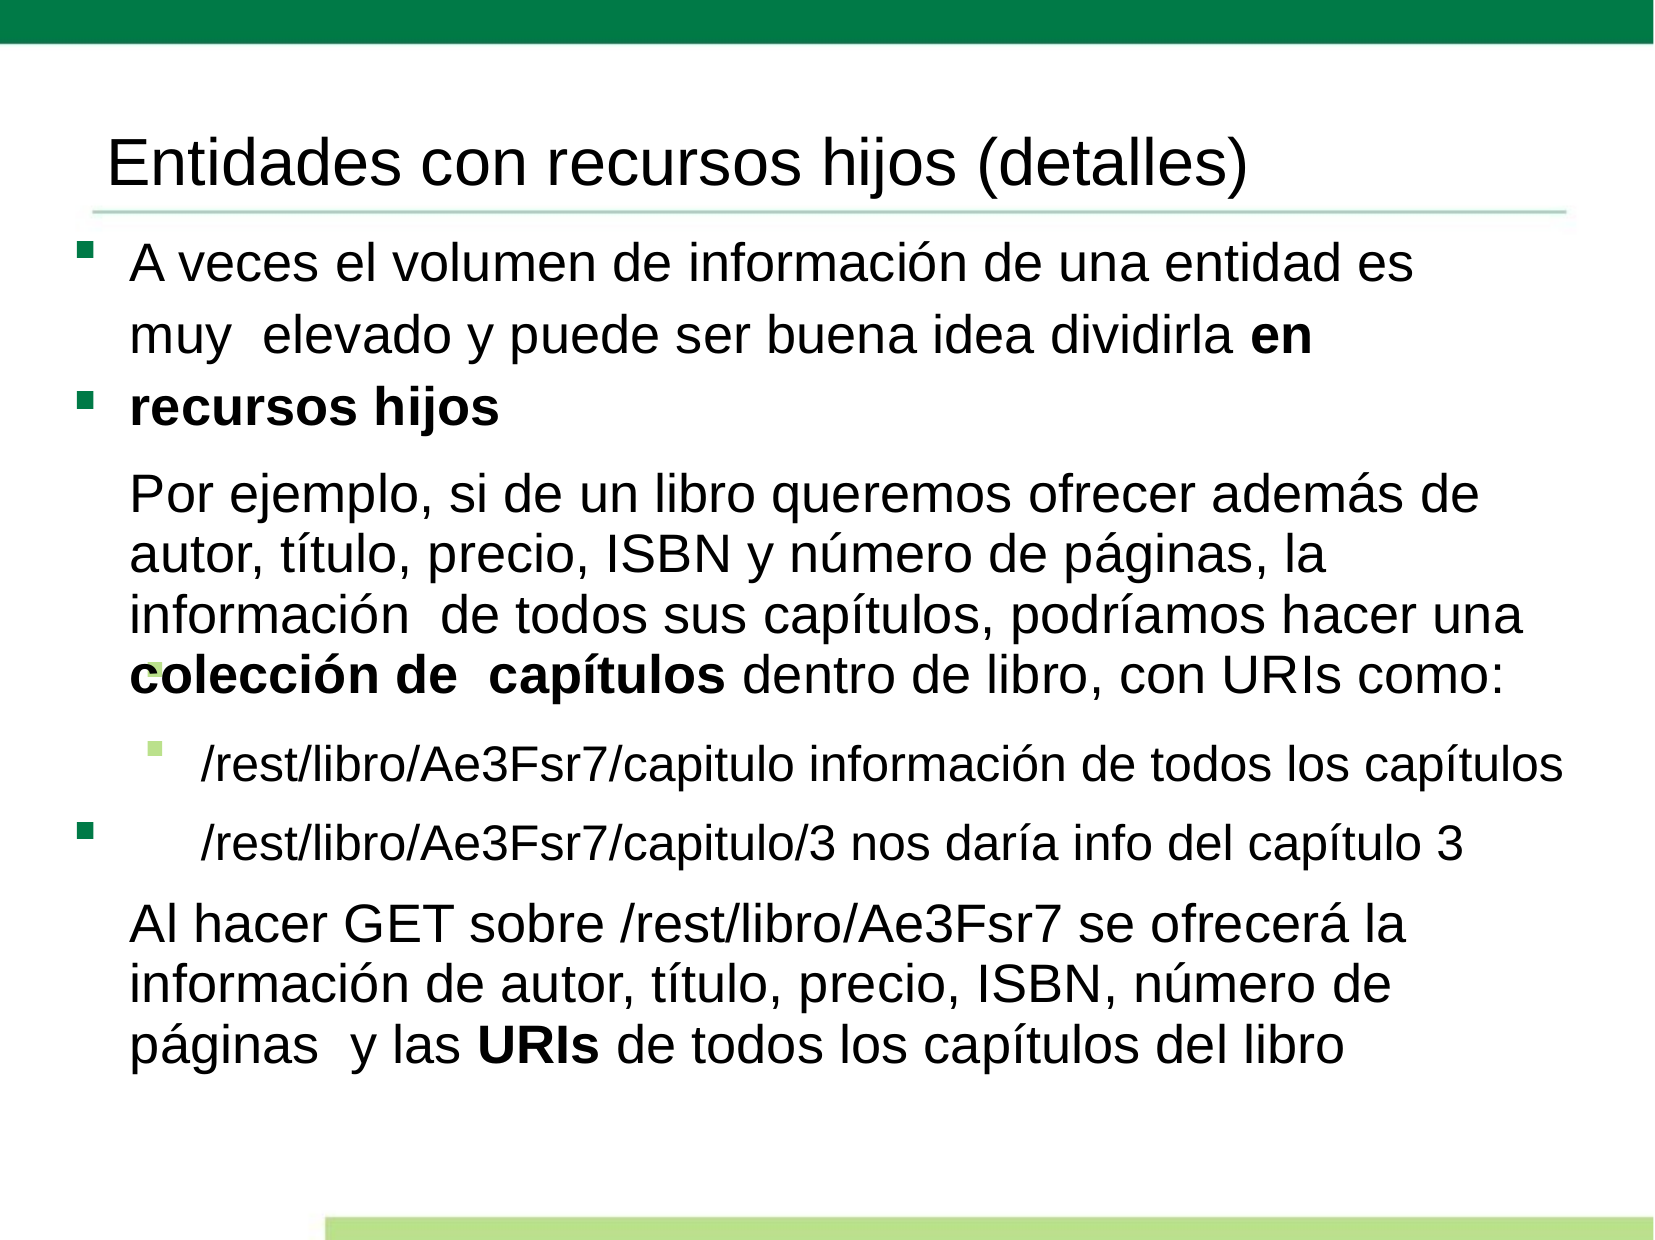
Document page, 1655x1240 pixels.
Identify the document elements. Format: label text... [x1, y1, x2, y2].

text_box [76, 822, 94, 839]
text_box [76, 241, 94, 258]
picture [0, 0, 1654, 1240]
title Entidades con recursos hijos (detalles) [104, 116, 1255, 326]
text_box A veces el volumen de información de una entidad es muy elevado y puede ser buena idea dividirla en recursos hijos Por ejemplo, si de un libro queremos ofrecer además de autor, título, precio, ISBN y número de páginas, la información de todos sus capítulos, podríamos hacer una colección de capítulos dentro de libro, con URIs como: /rest/libro/Ae3Fsr7/capitulo información de todos los capítulos /rest/libro/Ae3Fsr7/capitulo/3 nos daría info del capítulo 3 Al hacer GET sobre /rest/libro/Ae3Fsr7 se ofrecerá la información de autor, título, precio, ISBN, número de páginas y las URIs de todos los capítulos del libro [127, 212, 1624, 1076]
text_box [76, 391, 94, 409]
